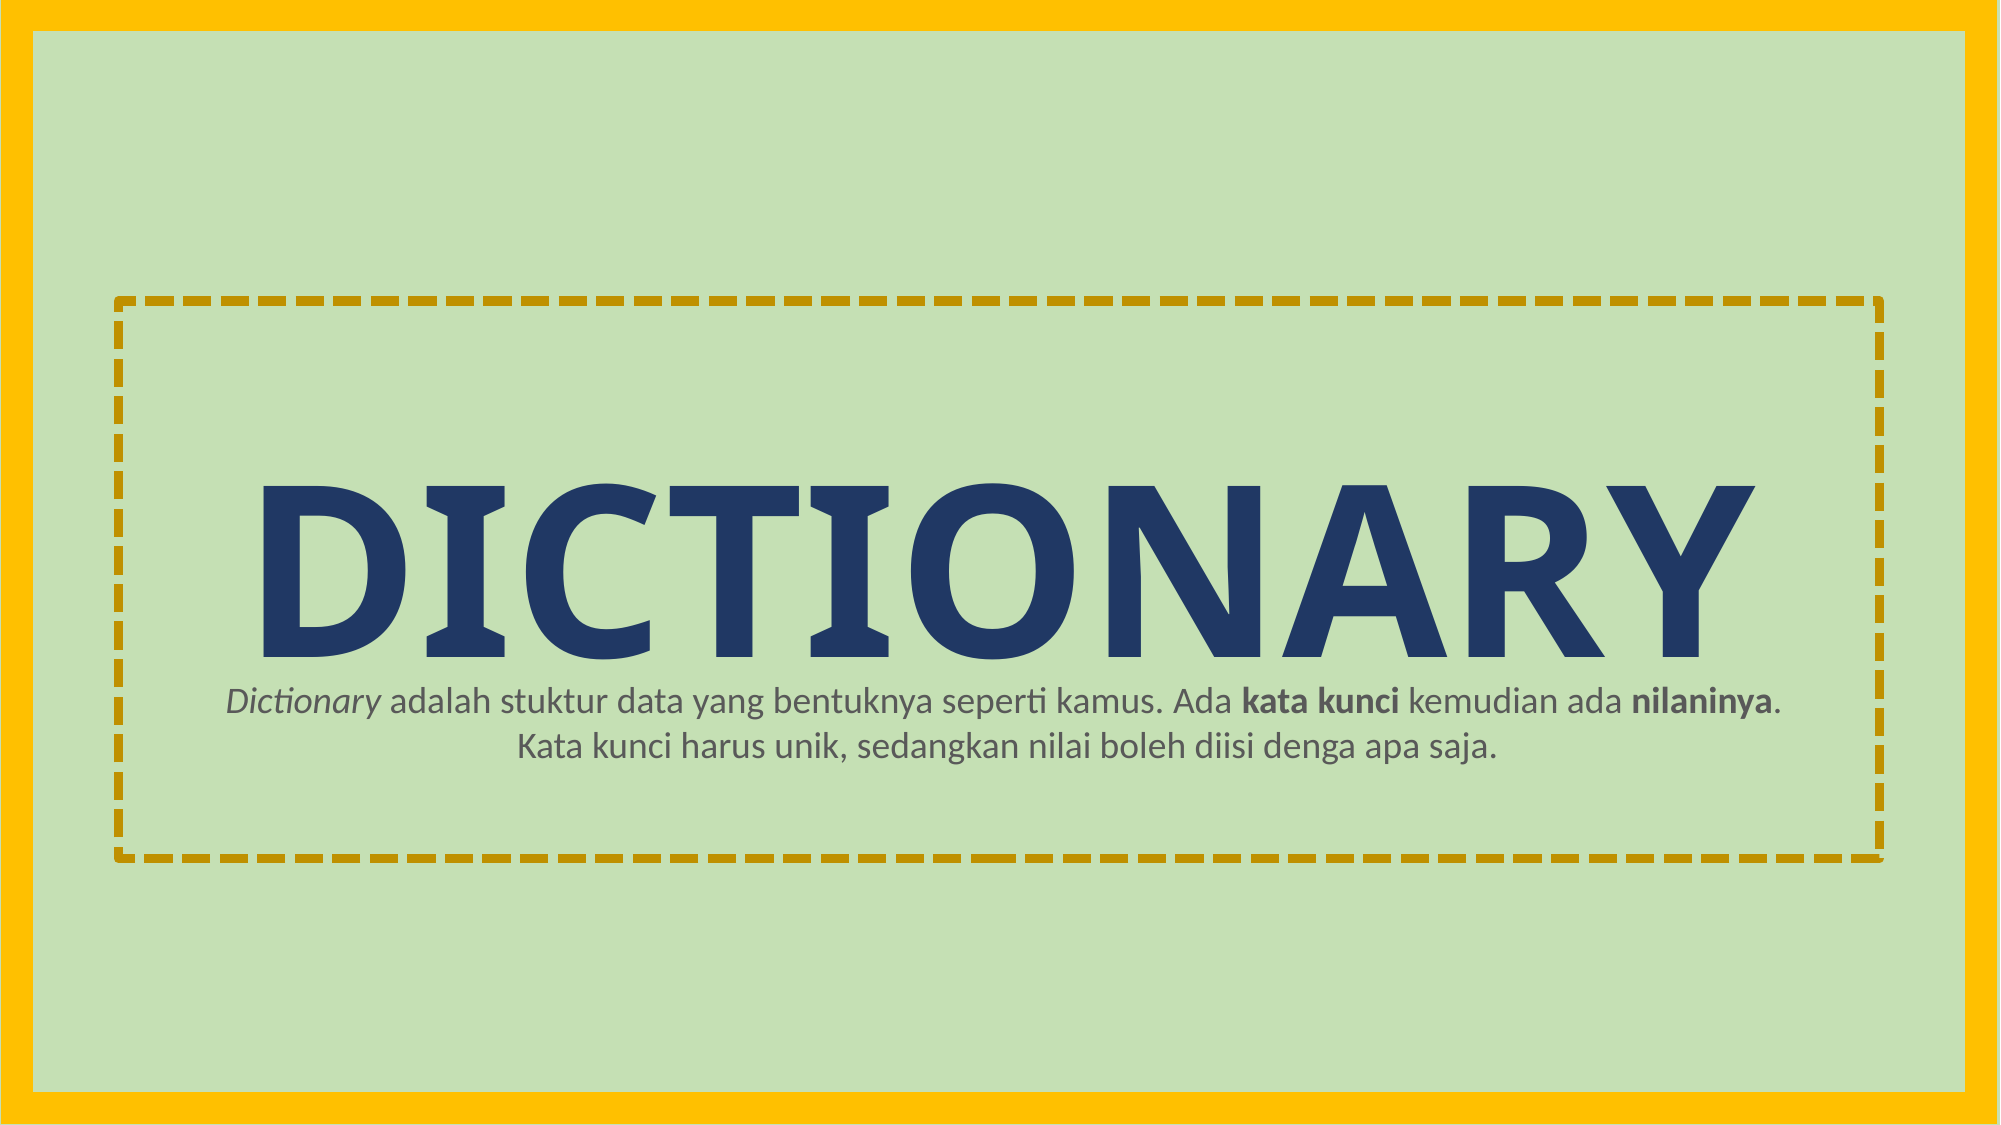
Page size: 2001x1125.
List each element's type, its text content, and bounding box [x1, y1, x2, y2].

text_box [16, 15, 1982, 1109]
text_box Dictionary adalah stuktur data yang bentuknya seperti kamus. Ada kata kunci kemudian ada nilaninya. Kata kunci harus unik, sedangkan nilai boleh diisi denga apa saja. [152, 668, 1846, 824]
text_box DICTIONARY [118, 301, 1880, 859]
